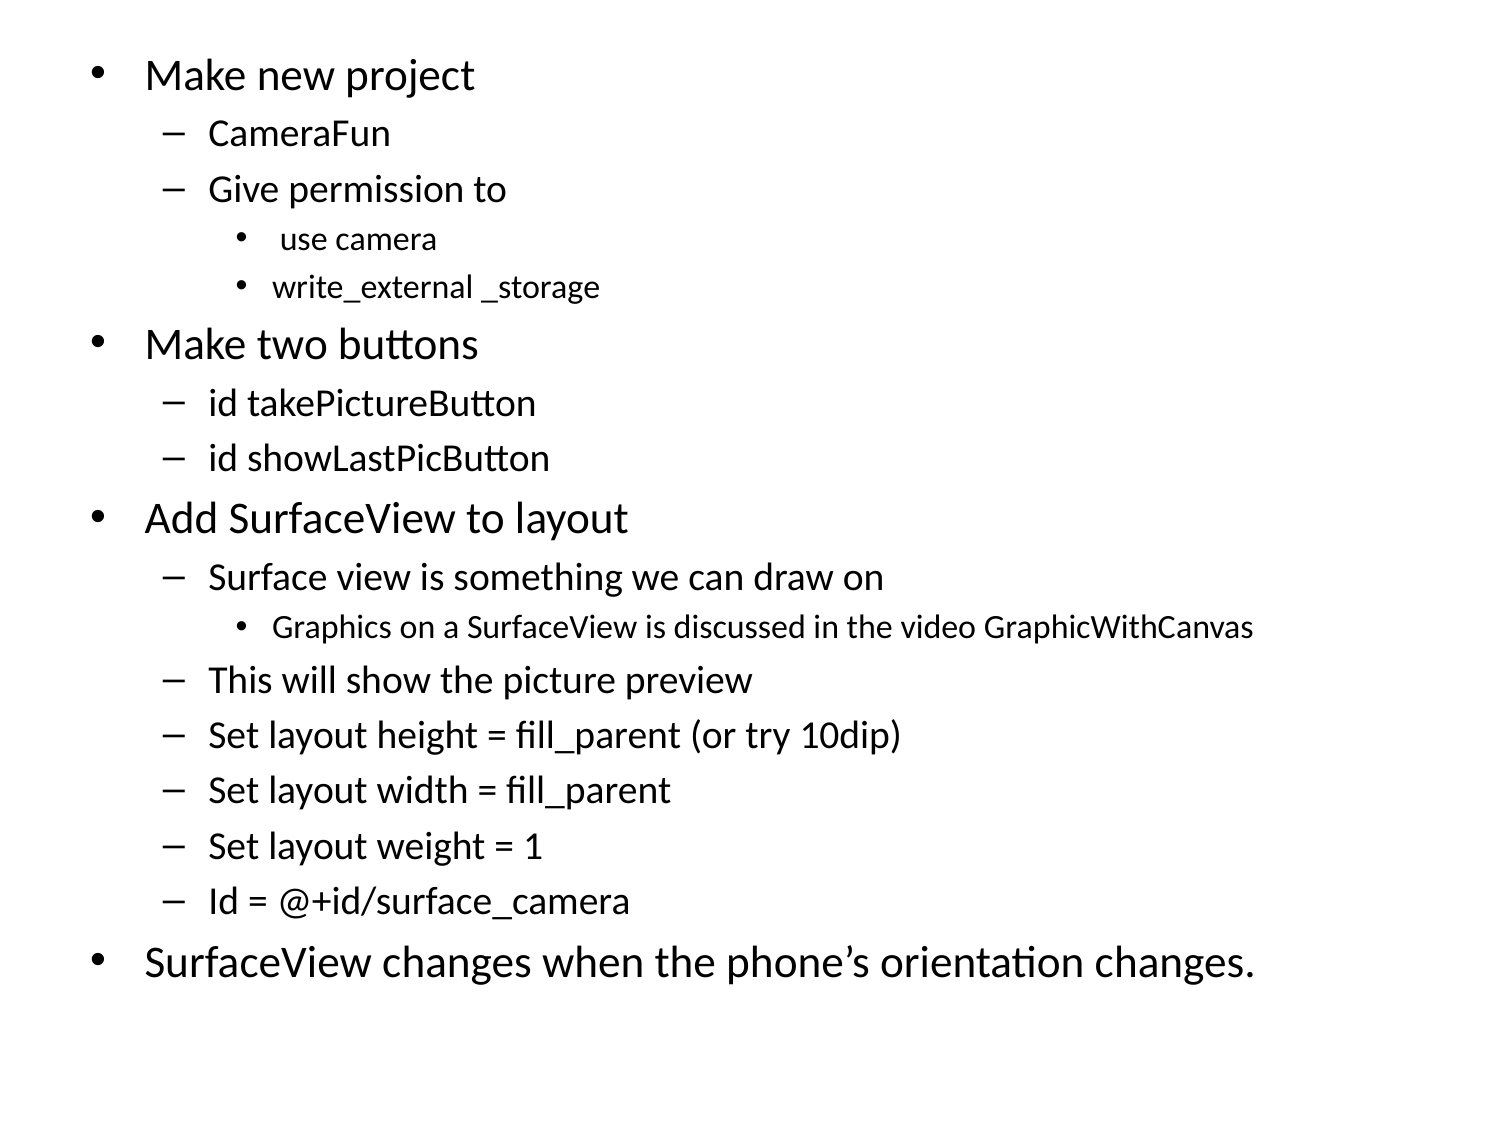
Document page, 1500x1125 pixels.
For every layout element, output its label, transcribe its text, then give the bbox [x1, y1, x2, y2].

list Make new project CameraFun Give permission to use camera write_external _storage Make two buttons id takePictureButton id showLastPicButton Add SurfaceView to layout Surface view is something we can draw on Graphics on a SurfaceView is discussed in the video GraphicWithCanvas This will show the picture preview Set layout height = fill_parent (or try 10dip) Set layout width = fill_parent Set layout weight = 1 Id = @+id/surface_camera SurfaceView changes when the phone’s orientation changes. [75, 37, 1425, 1005]
